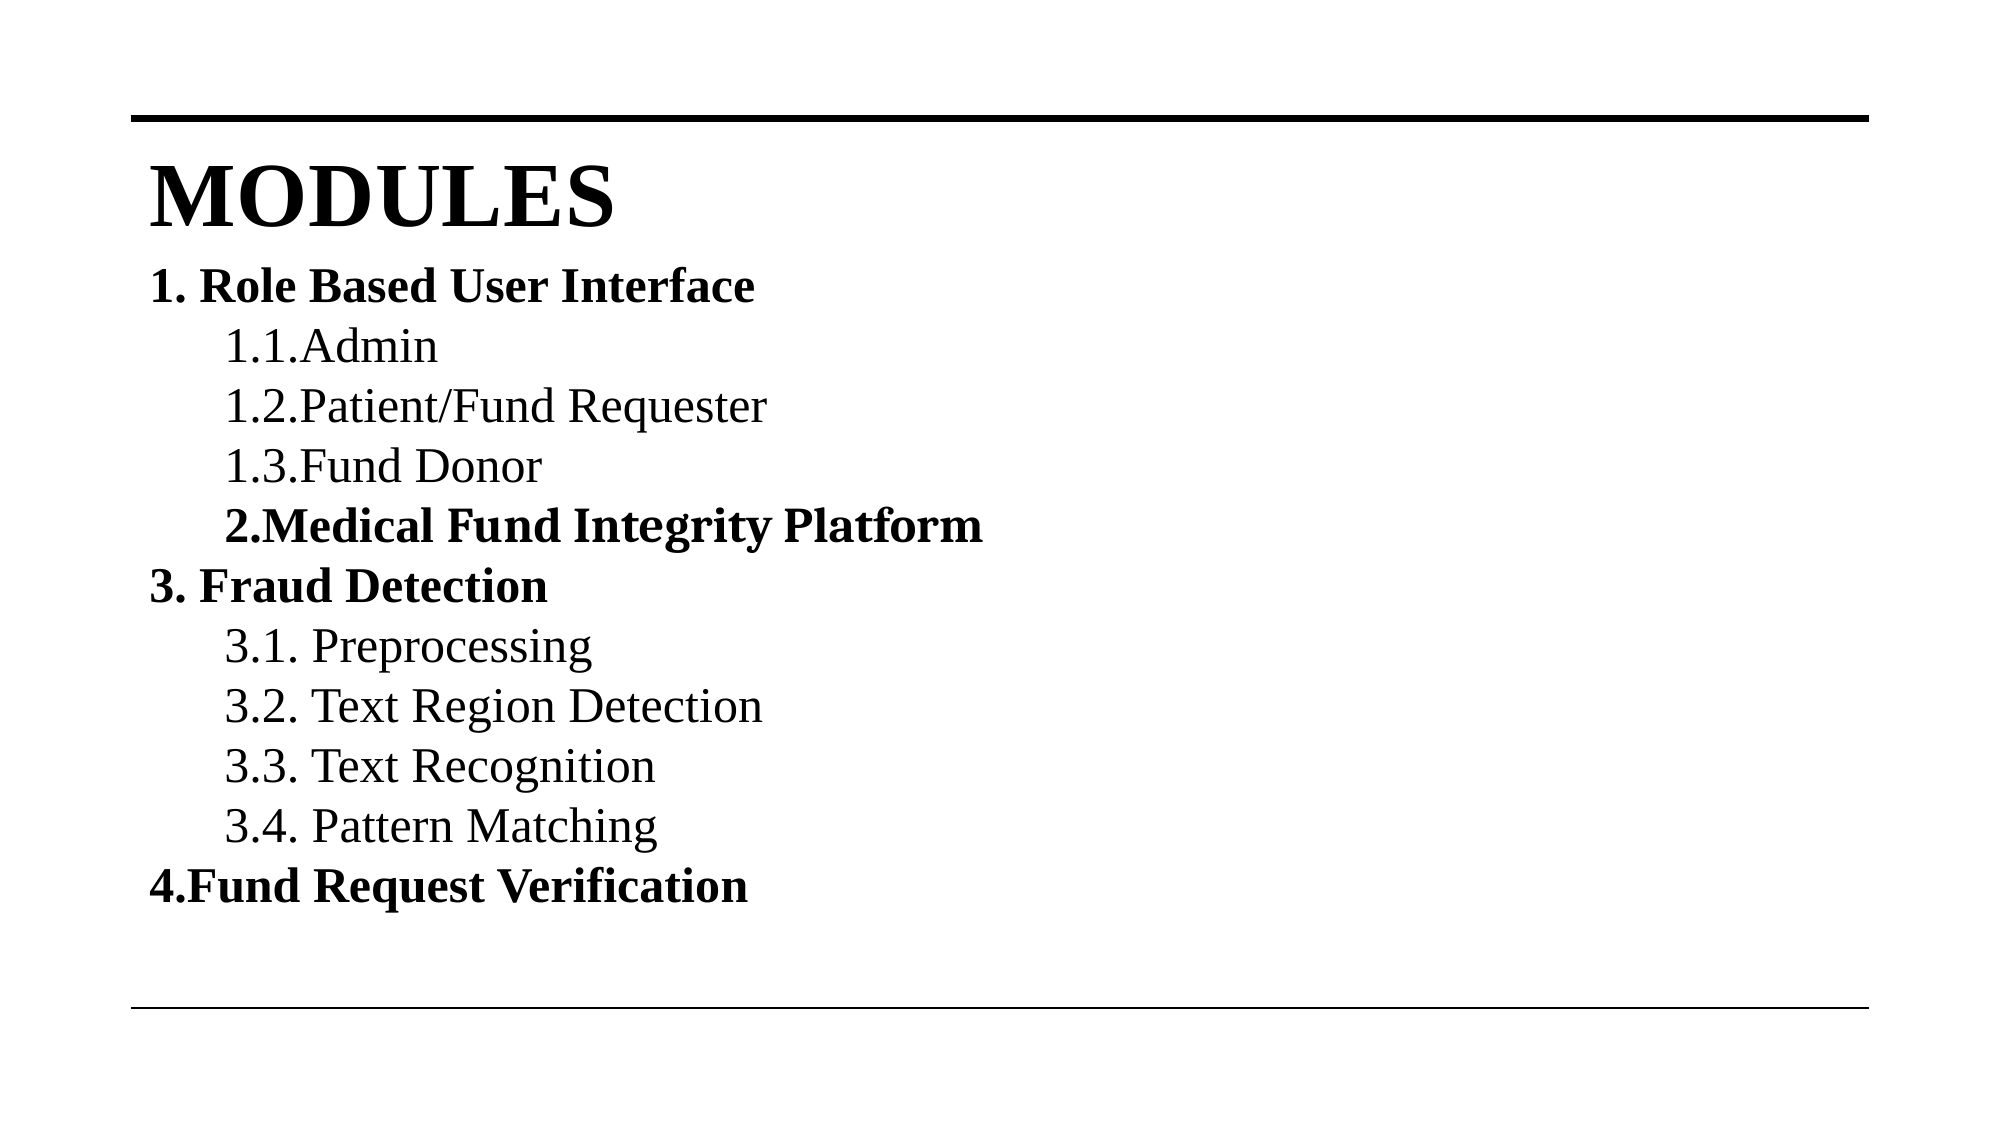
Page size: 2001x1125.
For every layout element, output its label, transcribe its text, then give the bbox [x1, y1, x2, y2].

text_box 1. Role Based User Interface 1.1.Admin 1.2.Patient/Fund Requester 1.3.Fund Donor 2.Medical Fund Integrity Platform 3. Fraud Detection 3.1. Preprocessing 3.2. Text Region Detection 3.3. Text Recognition 3.4. Pattern Matching 4.Fund Request Verification [134, 244, 1141, 1040]
title Modules [134, 127, 1774, 293]
